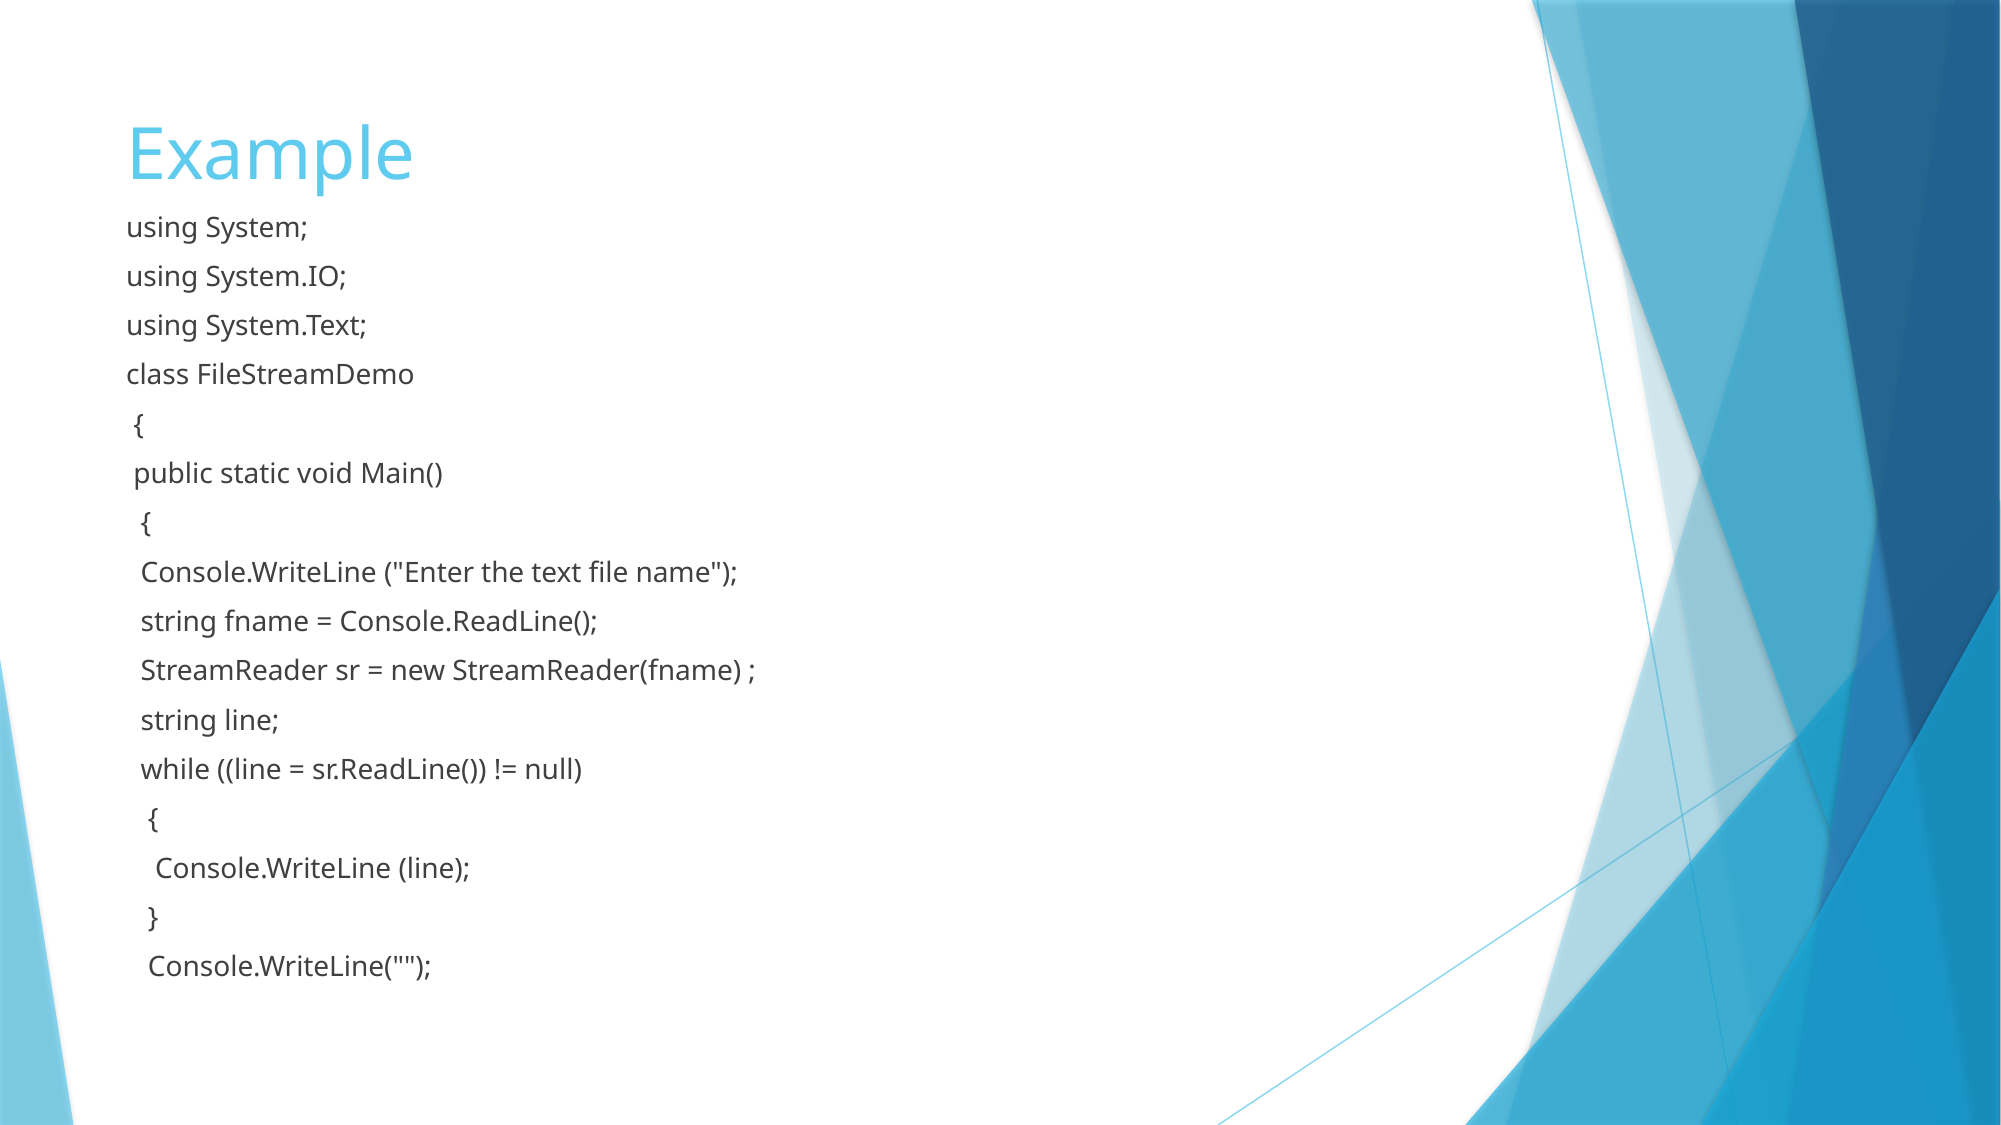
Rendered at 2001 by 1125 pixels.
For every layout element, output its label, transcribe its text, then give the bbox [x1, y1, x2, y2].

list using System; using System.IO; using System.Text; class FileStreamDemo { public static void Main() { Console.WriteLine ("Enter the text file name"); string fname = Console.ReadLine(); StreamReader sr = new StreamReader(fname) ; string line; while ((line = sr.ReadLine()) != null) { Console.WriteLine (line); } Console.WriteLine(""); [111, 201, 1522, 992]
title Example [111, 99, 1522, 201]
